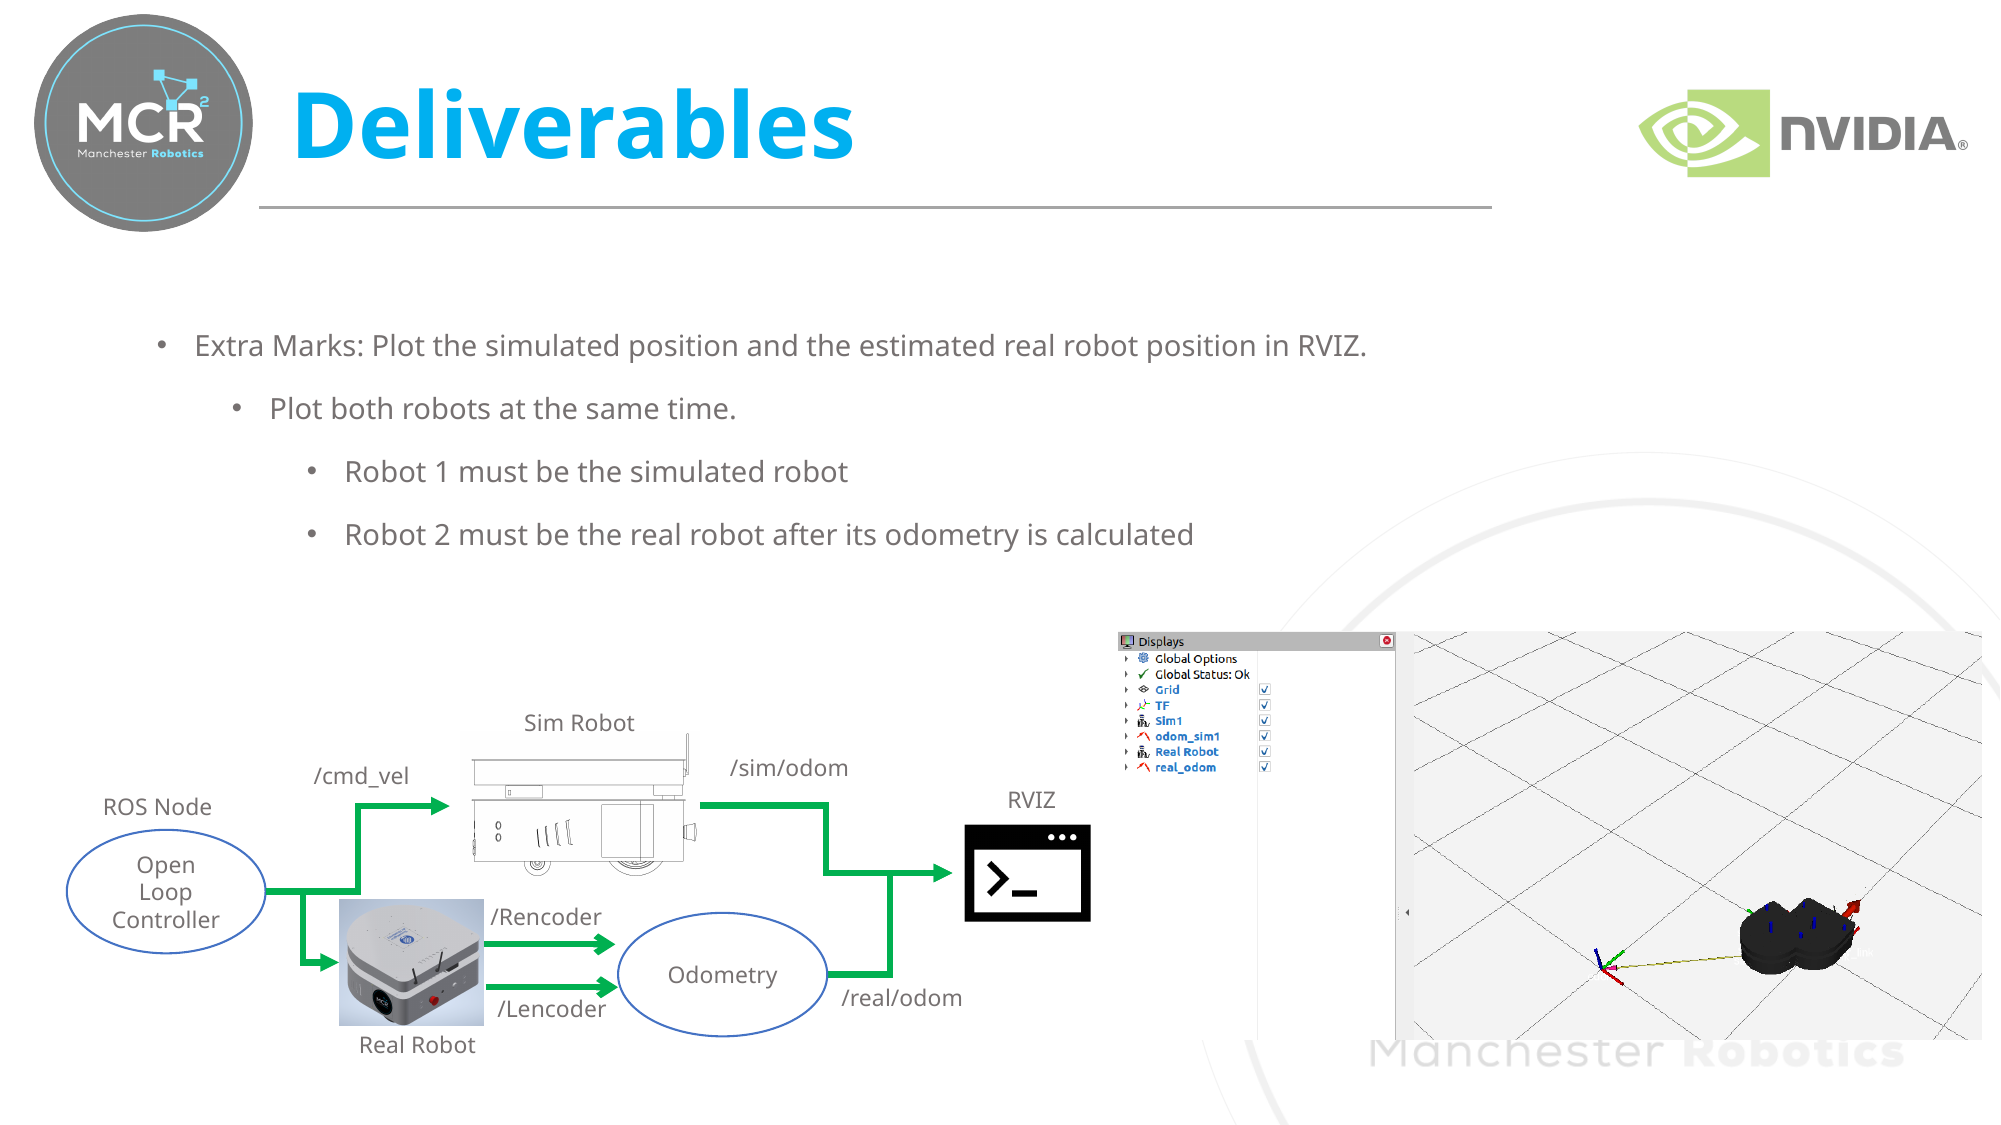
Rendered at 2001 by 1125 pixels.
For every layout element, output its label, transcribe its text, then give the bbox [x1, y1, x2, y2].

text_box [699, 805, 953, 873]
picture [460, 731, 700, 880]
text_box RVIZ [888, 751, 1118, 847]
text_box /real/odom [826, 976, 1000, 1019]
text_box Odometry [617, 911, 829, 1038]
text_box Sim Robot [436, 674, 723, 771]
text_box Open Loop Controller [65, 828, 265, 955]
text_box /cmd_vel [298, 754, 449, 797]
text_box Real Robot [274, 996, 561, 1093]
title Deliverables [275, 19, 1615, 238]
text_box /sim/odom [715, 746, 888, 789]
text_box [827, 873, 953, 975]
picture [338, 899, 484, 1026]
picture [1118, 631, 1982, 1040]
text_box ROS Node [15, 785, 300, 828]
list Extra Marks: Plot the simulated position and the estimated real robot position in RVIZ. Plot both robots at the same time. Robot 1 must be the simulated robot Robot 2 must be the real robot after its odometry is calculated [141, 302, 1867, 723]
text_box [265, 891, 340, 963]
picture [952, 797, 1103, 948]
text_box /Rencoder [475, 895, 626, 938]
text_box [265, 806, 450, 892]
text_box /Lencoder [482, 987, 633, 1030]
